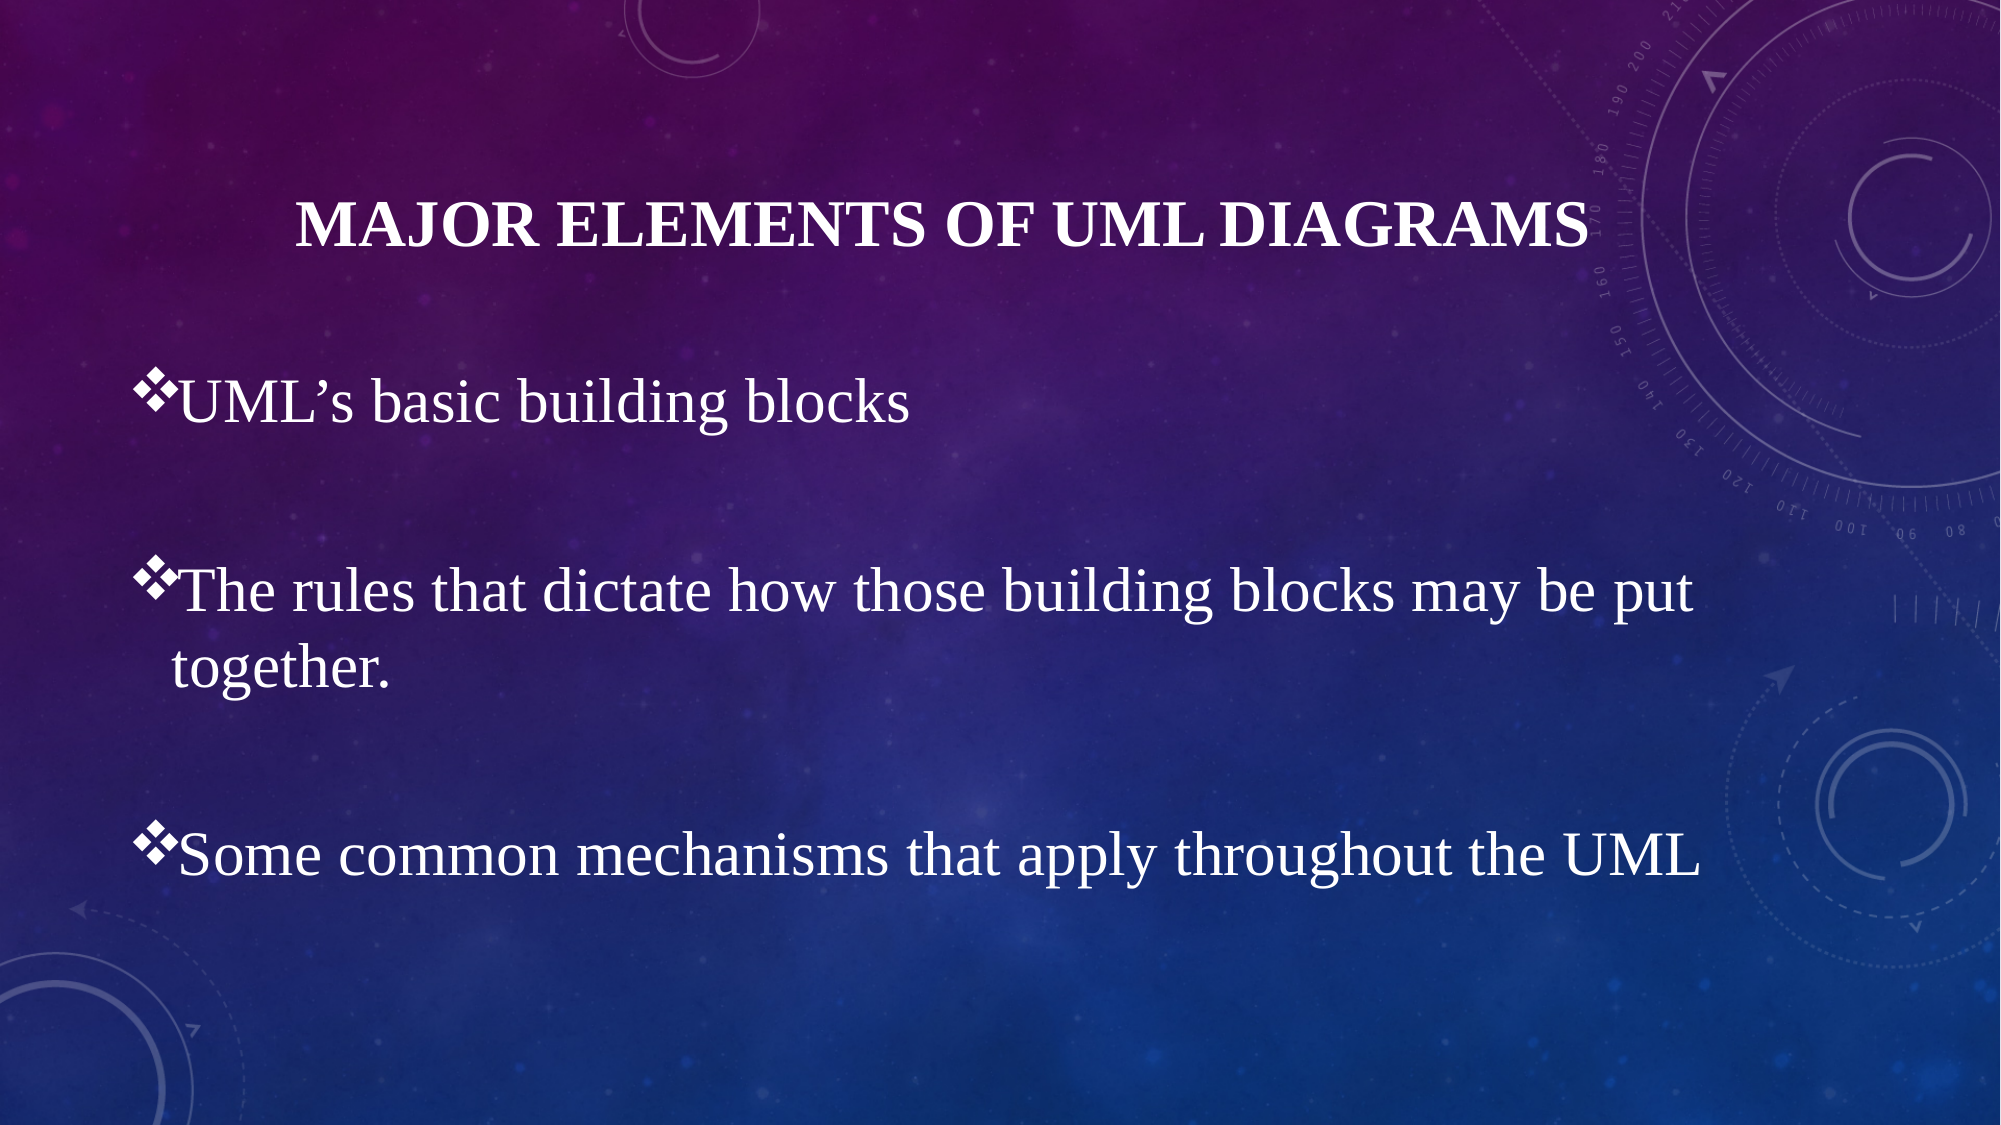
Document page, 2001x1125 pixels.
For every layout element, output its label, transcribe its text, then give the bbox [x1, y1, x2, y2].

list UML’s basic building blocks The rules that dictate how those building blocks may be put together. Some common mechanisms that apply throughout the UML [112, 351, 1775, 950]
picture [0, 0, 2001, 1125]
title MAJOR ELEMENTS OF UML DIAGRAMS [112, 99, 1775, 339]
